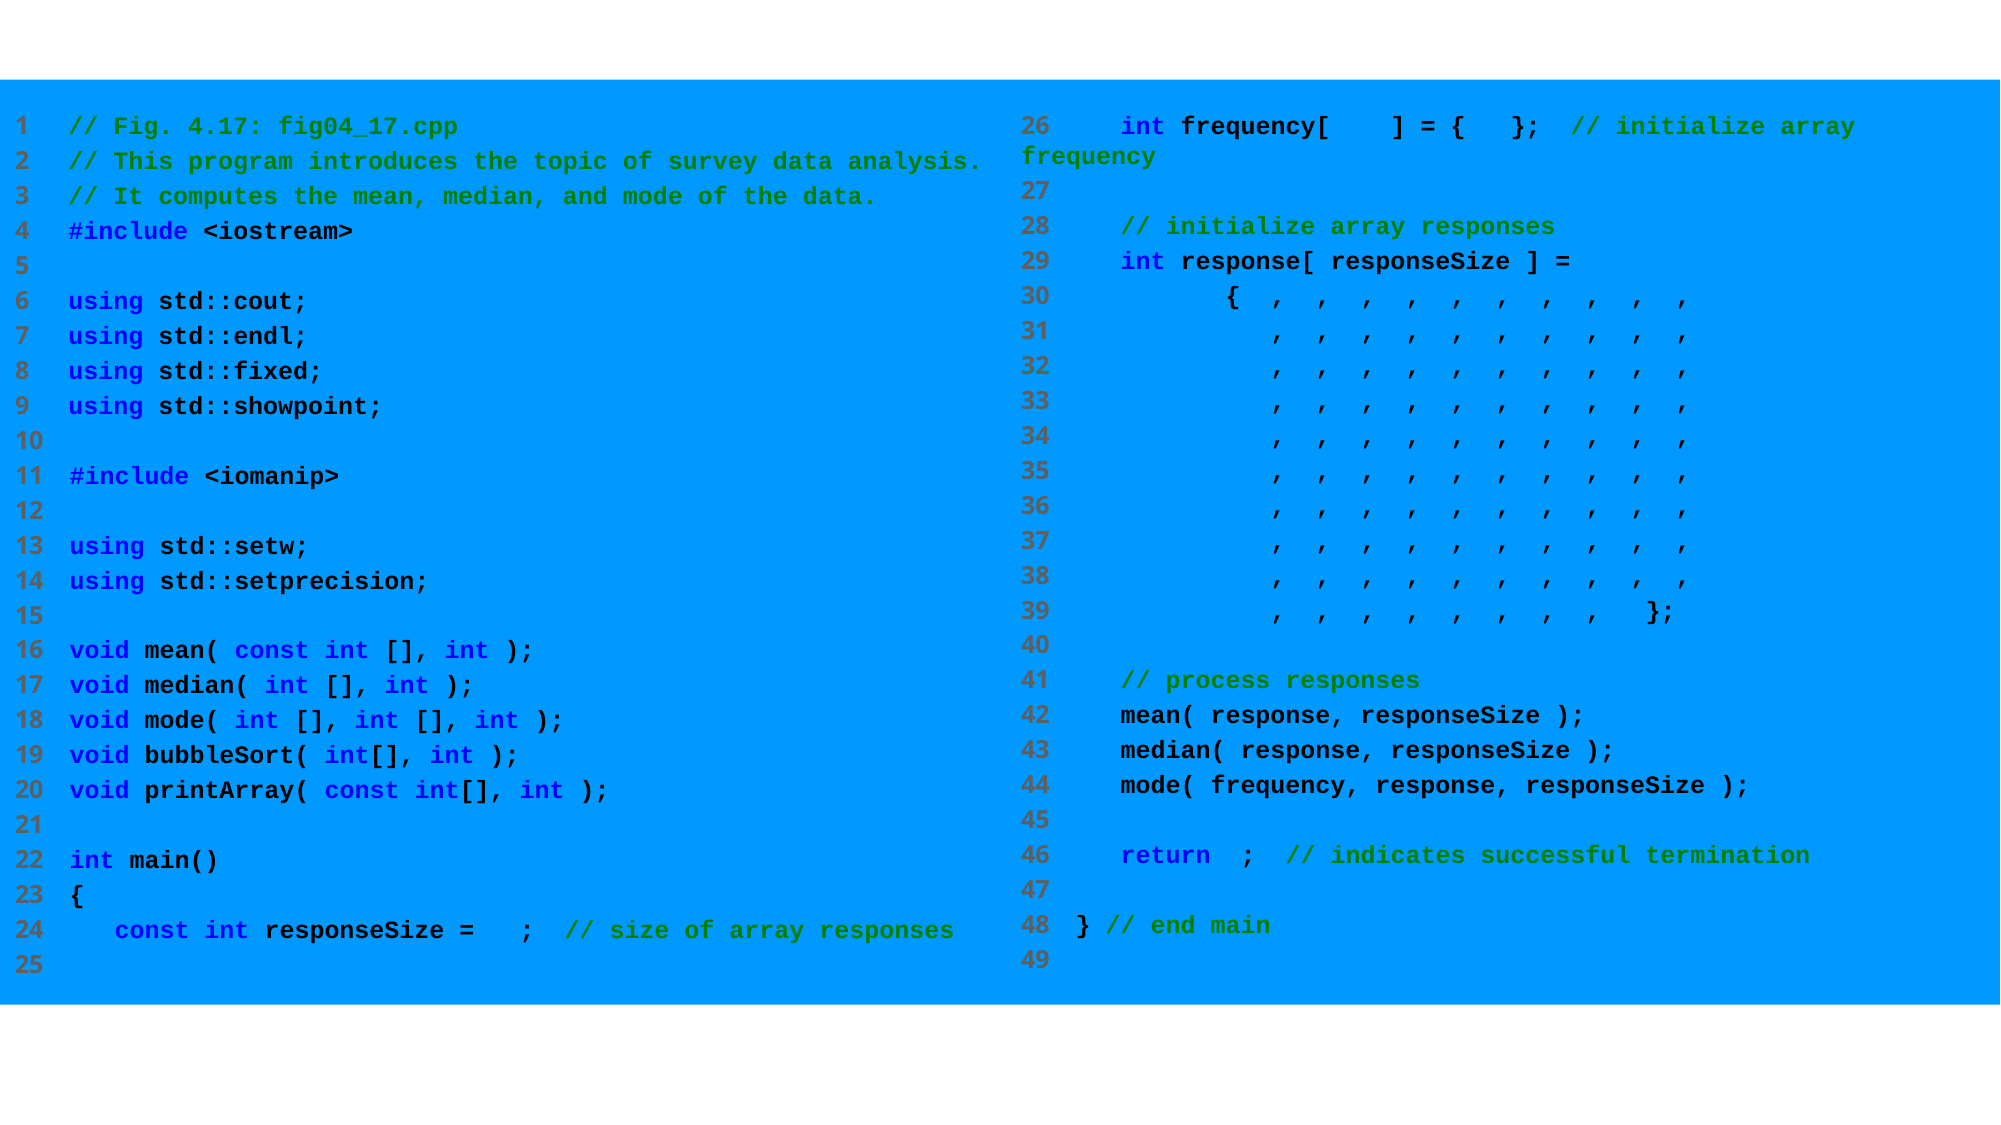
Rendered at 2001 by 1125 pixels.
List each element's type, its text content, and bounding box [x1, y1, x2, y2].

subtitle 1 // Fig. 4.17: fig04_17.cpp 2 // This program introduces the topic of survey data analysis. 3 // It computes the mean, median, and mode of the data. 4 #include <iostream> 5 6 using std::cout; 7 using std::endl; 8 using std::fixed; 9 using std::showpoint; 10 11 #include <iomanip> 12 13 using std::setw; 14 using std::setprecision; 15 16 void mean( const int [], int ); 17 void median( int [], int ); 18 void mode( int [], int [], int ); 19 void bubbleSort( int[], int ); 20 void printArray( const int[], int ); 21 22 int main() 23 { 24 const int responseSize = 99; // size of array responses 25 [0, 79, 1006, 1005]
text_box 26 int frequency[ 10 ] = { 0 }; // initialize array frequency 27 28 // initialize array responses 29 int response[ responseSize ] = 30 { 6, 7, 8, 9, 8, 7, 8, 9, 8, 9, 31 7, 8, 9, 5, 9, 8, 7, 8, 7, 8, 32 6, 7, 8, 9, 3, 9, 8, 7, 8, 7, 33 7, 8, 9, 8, 9, 8, 9, 7, 8, 9, 34 6, 7, 8, 7, 8, 7, 9, 8, 9, 2, 35 7, 8, 9, 8, 9, 8, 9, 7, 5, 3, 36 5, 6, 7, 2, 5, 3, 9, 4, 6, 4, 37 7, 8, 9, 6, 8, 7, 8, 9, 7, 8, 38 7, 4, 4, 2, 5, 3, 8, 7, 5, 6, 39 4, 5, 6, 1, 6, 5, 7, 8, 7 }; 40 41 // process responses 42 mean( response, responseSize ); 43 median( response, responseSize ); 44 mode( frequency, response, responseSize ); 45 46 return 0; // indicates successful termination 47 48 } // end main 49 [1006, 79, 2000, 1005]
